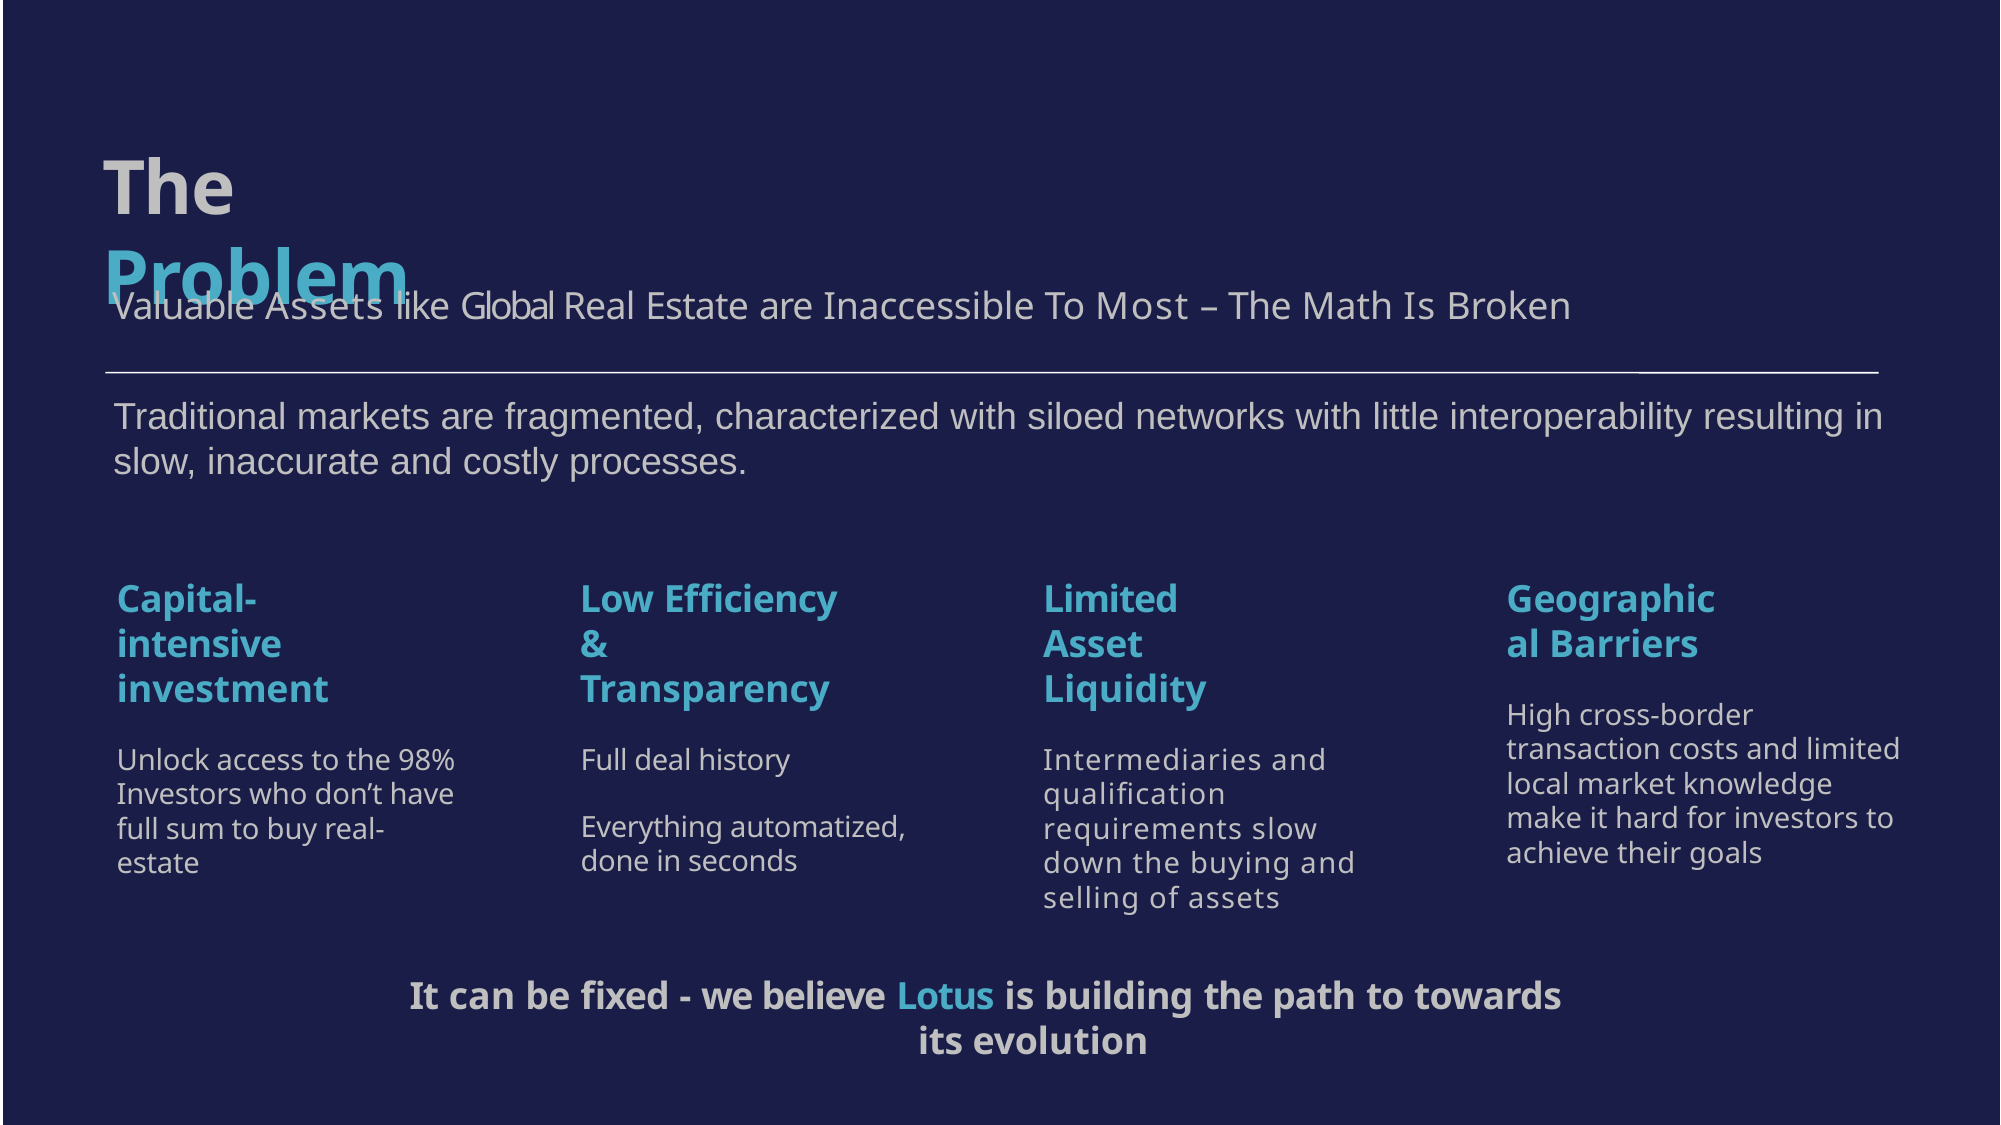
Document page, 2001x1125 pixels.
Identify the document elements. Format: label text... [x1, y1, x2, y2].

text_box Limited Asset Liquidity Intermediaries and qualification requirements slow down the buying and selling of assets [1041, 573, 1404, 916]
text_box [3, 0, 2000, 1125]
text_box Low Efficiency & Transparency Full deal history Everything automatized, done in seconds [577, 573, 940, 879]
text_box It can be fixed - we believe Lotus is building the path to towards its evolution [407, 970, 1594, 1063]
title The Problem [99, 137, 538, 328]
text_box Geographical Barriers High cross-border transaction costs and limited local market knowledge make it hard for investors to achieve their goals [1504, 573, 1909, 871]
text_box Valuable Assets like Global Real Estate are Inaccessible To Most –The Math Is Broken Traditional markets are fragmented, characterized with siloed networks with little interoperability resulting in slow, inaccurate and costly processes. [110, 281, 1890, 483]
text_box Capital-intensive investment Unlock access to the 98% Investors who don’t have full sum to buy real-estate [114, 573, 457, 881]
